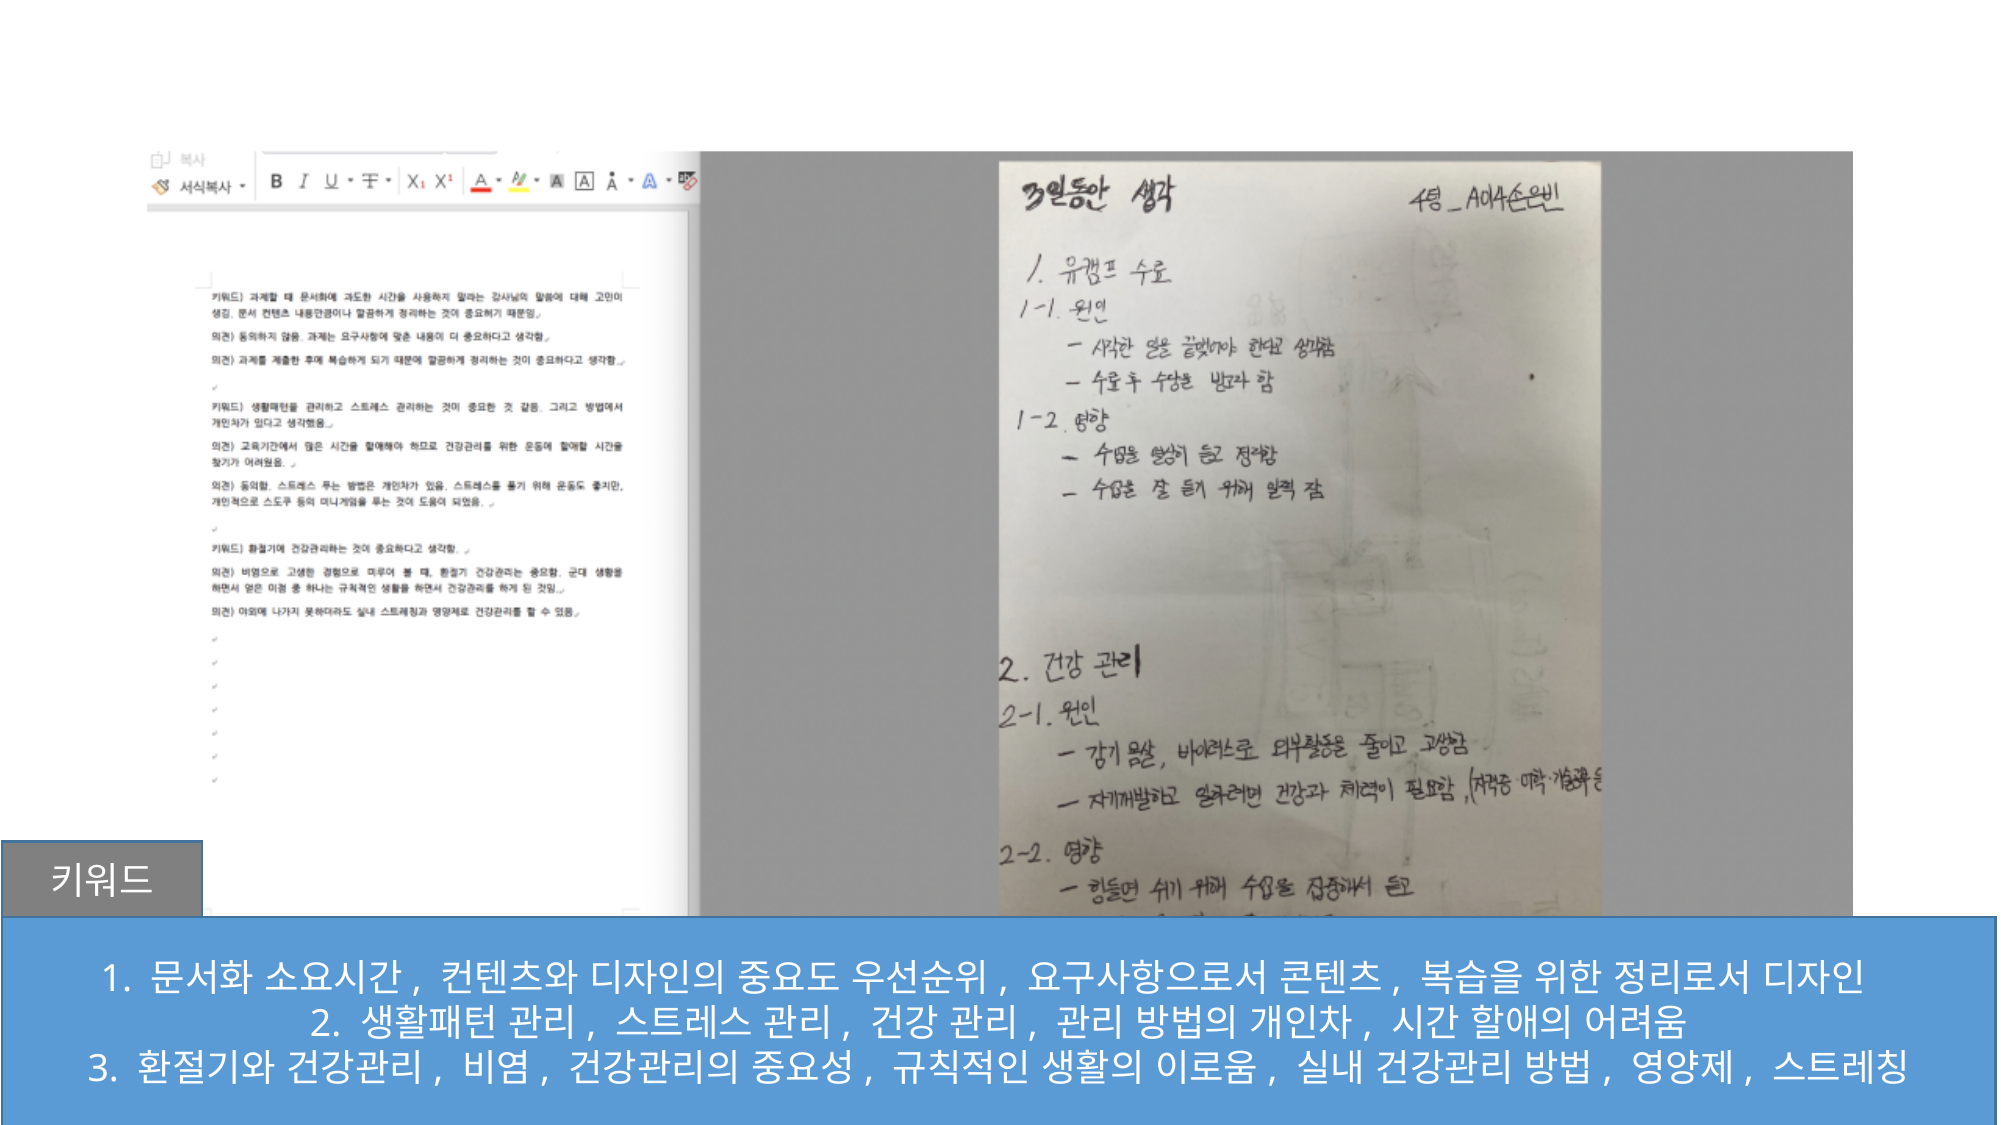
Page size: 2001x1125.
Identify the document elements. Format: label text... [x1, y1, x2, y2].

text_box 키워드 [1, 840, 147, 918]
picture [147, 138, 1853, 986]
text_box 1. 문서화 소요시간, 컨텐츠와 디자인의 중요도 우선순위, 요구사항으로서 콘텐츠, 복습을 위한 정리로서 디자인 2. 생활패턴 관리, 스트레스 관리, 건강 관리, 관리 방법의 개인차, 시간 할애의 어려움 3. 환절기와 건강관리, 비염, 건강관리의 중요성, 규칙적인 생활의 이로움, 실내 건강관리 방법, 영양제, 스트레칭 [1, 916, 1997, 1125]
